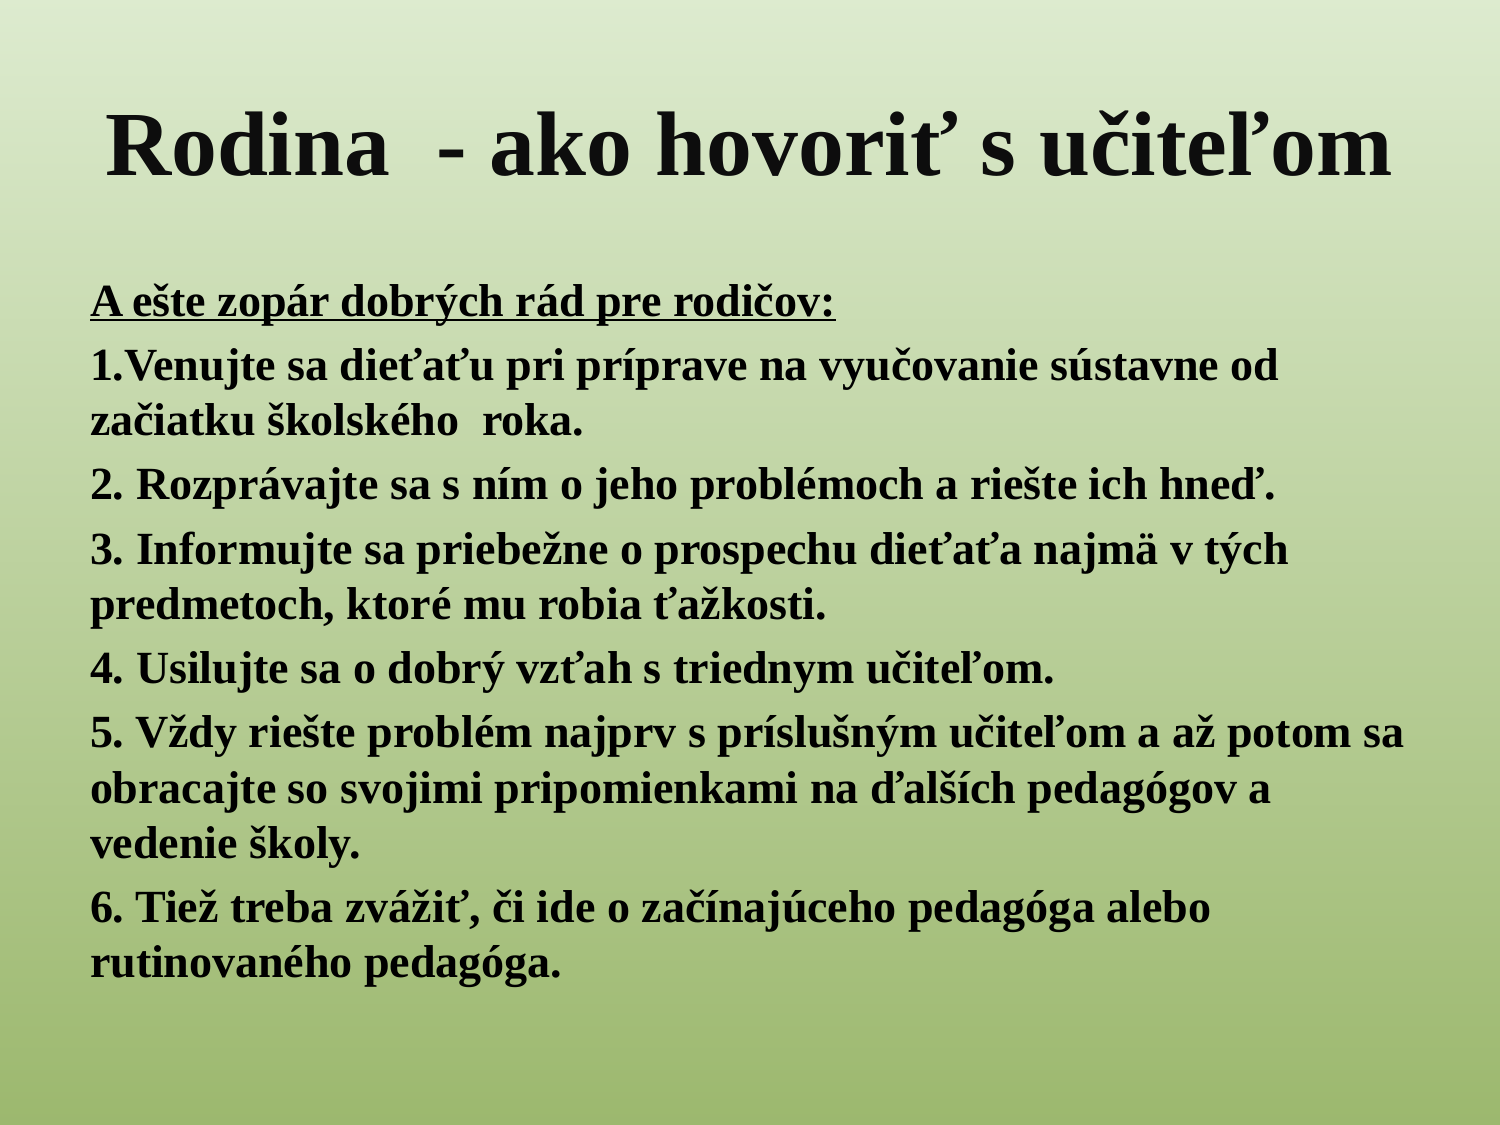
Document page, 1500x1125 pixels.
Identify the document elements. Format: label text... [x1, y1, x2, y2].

list A ešte zopár dobrých rád pre rodičov: 1.Venujte sa dieťaťu pri príprave na vyučovanie sústavne od začiatku školského roka. 2. Rozprávajte sa s ním o jeho problémoch a riešte ich hneď. 3. Informujte sa priebežne o prospechu dieťaťa najmä v tých predmetoch, ktoré mu robia ťažkosti. 4. Usilujte sa o dobrý vzťah s triednym učiteľom. 5. Vždy riešte problém najprv s príslušným učiteľom a až potom sa obracajte so svojimi pripomienkami na ďalších pedagógov a vedenie školy. 6. Tiež treba zvážiť, či ide o začínajúceho pedagóga alebo rutinovaného pedagóga. [75, 262, 1425, 1005]
title Rodina - ako hovoriť s učiteľom [75, 45, 1425, 233]
